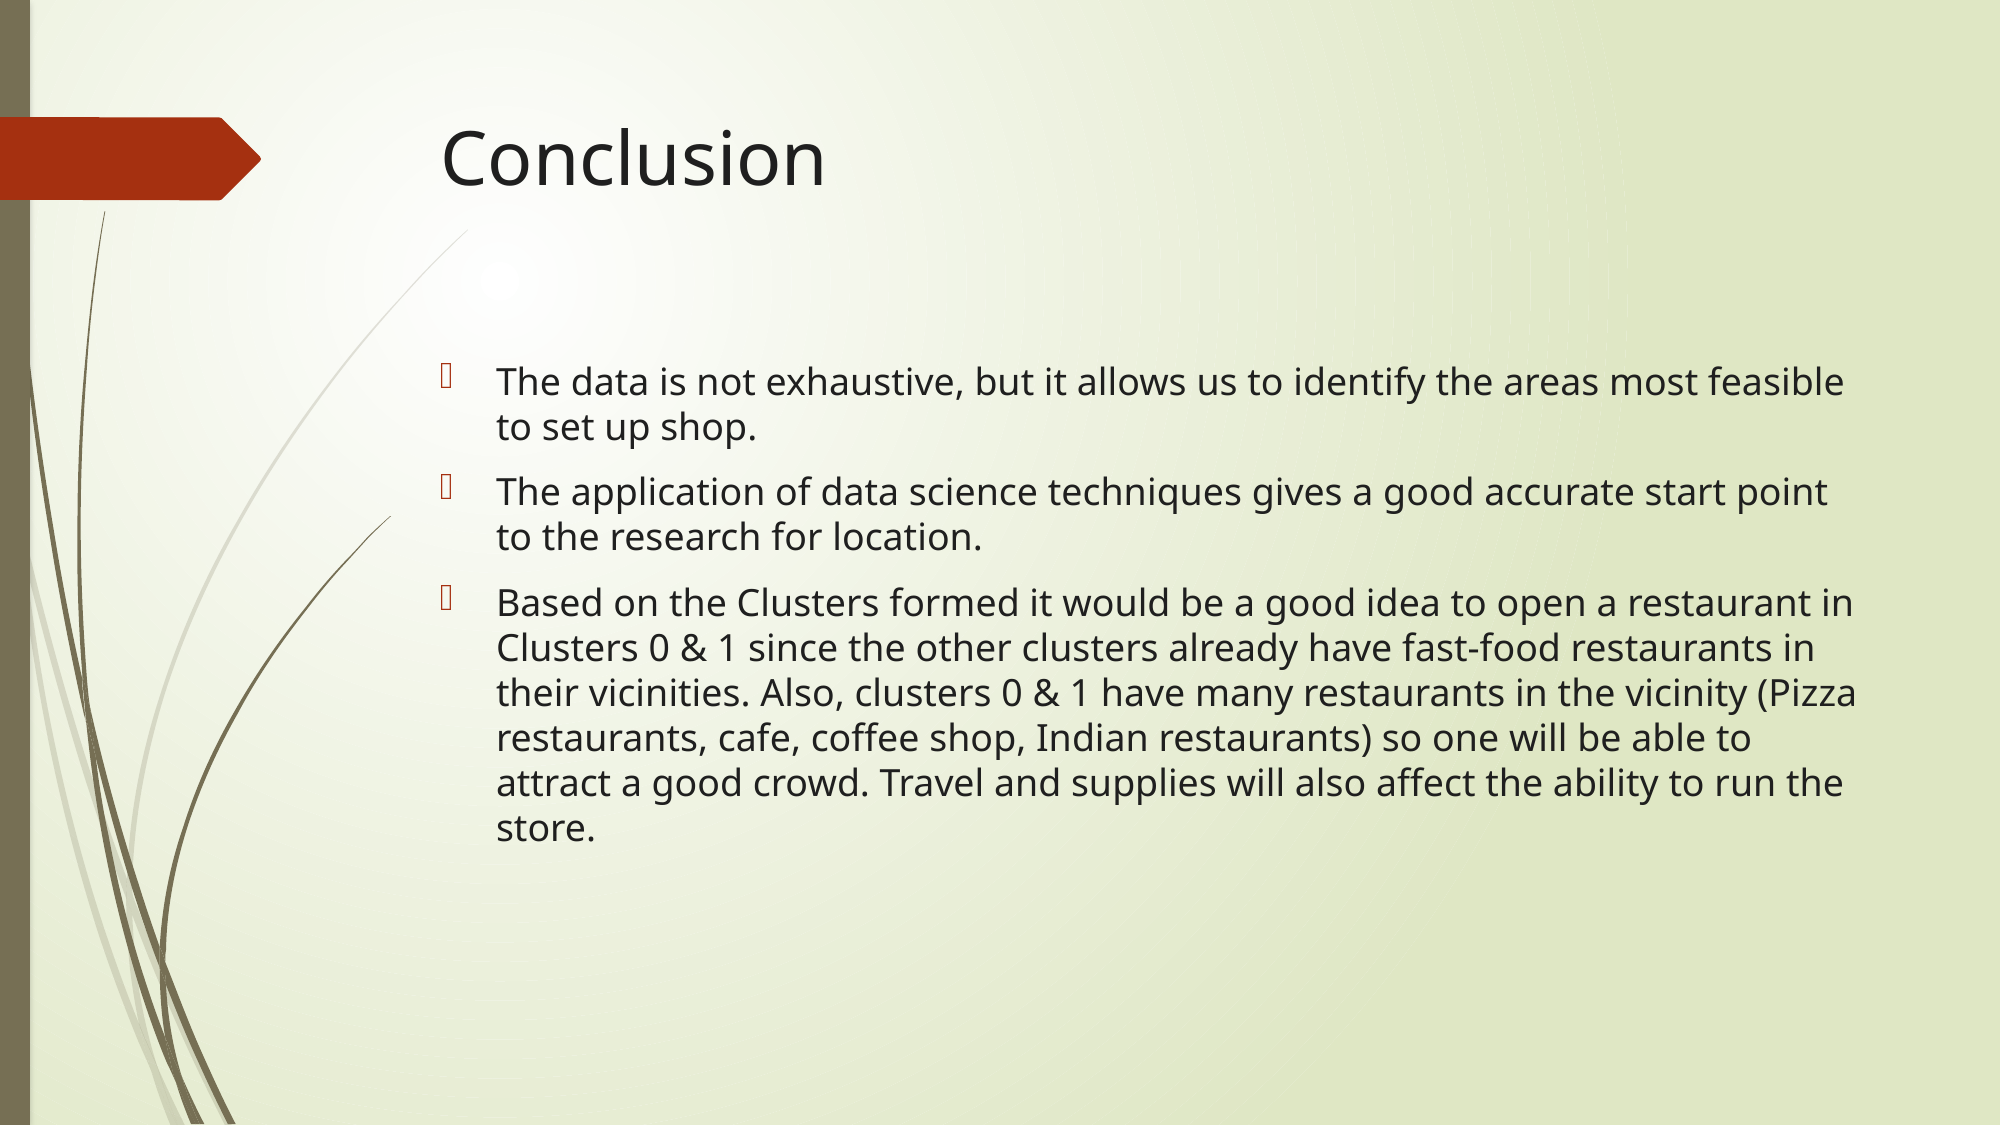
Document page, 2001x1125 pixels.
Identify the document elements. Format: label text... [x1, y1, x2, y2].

list The data is not exhaustive, but it allows us to identify the areas most feasible to set up shop. The application of data science techniques gives a good accurate start point to the research for location. Based on the Clusters formed it would be a good idea to open a restaurant in Clusters 0 & 1 since the other clusters already have fast-food restaurants in their vicinities. Also, clusters 0 & 1 have many restaurants in the vicinity (Pizza restaurants, cafe, coffee shop, Indian restaurants) so one will be able to attract a good crowd. Travel and supplies will also affect the ability to run the store. [424, 350, 1888, 970]
title Conclusion [425, 102, 1888, 313]
